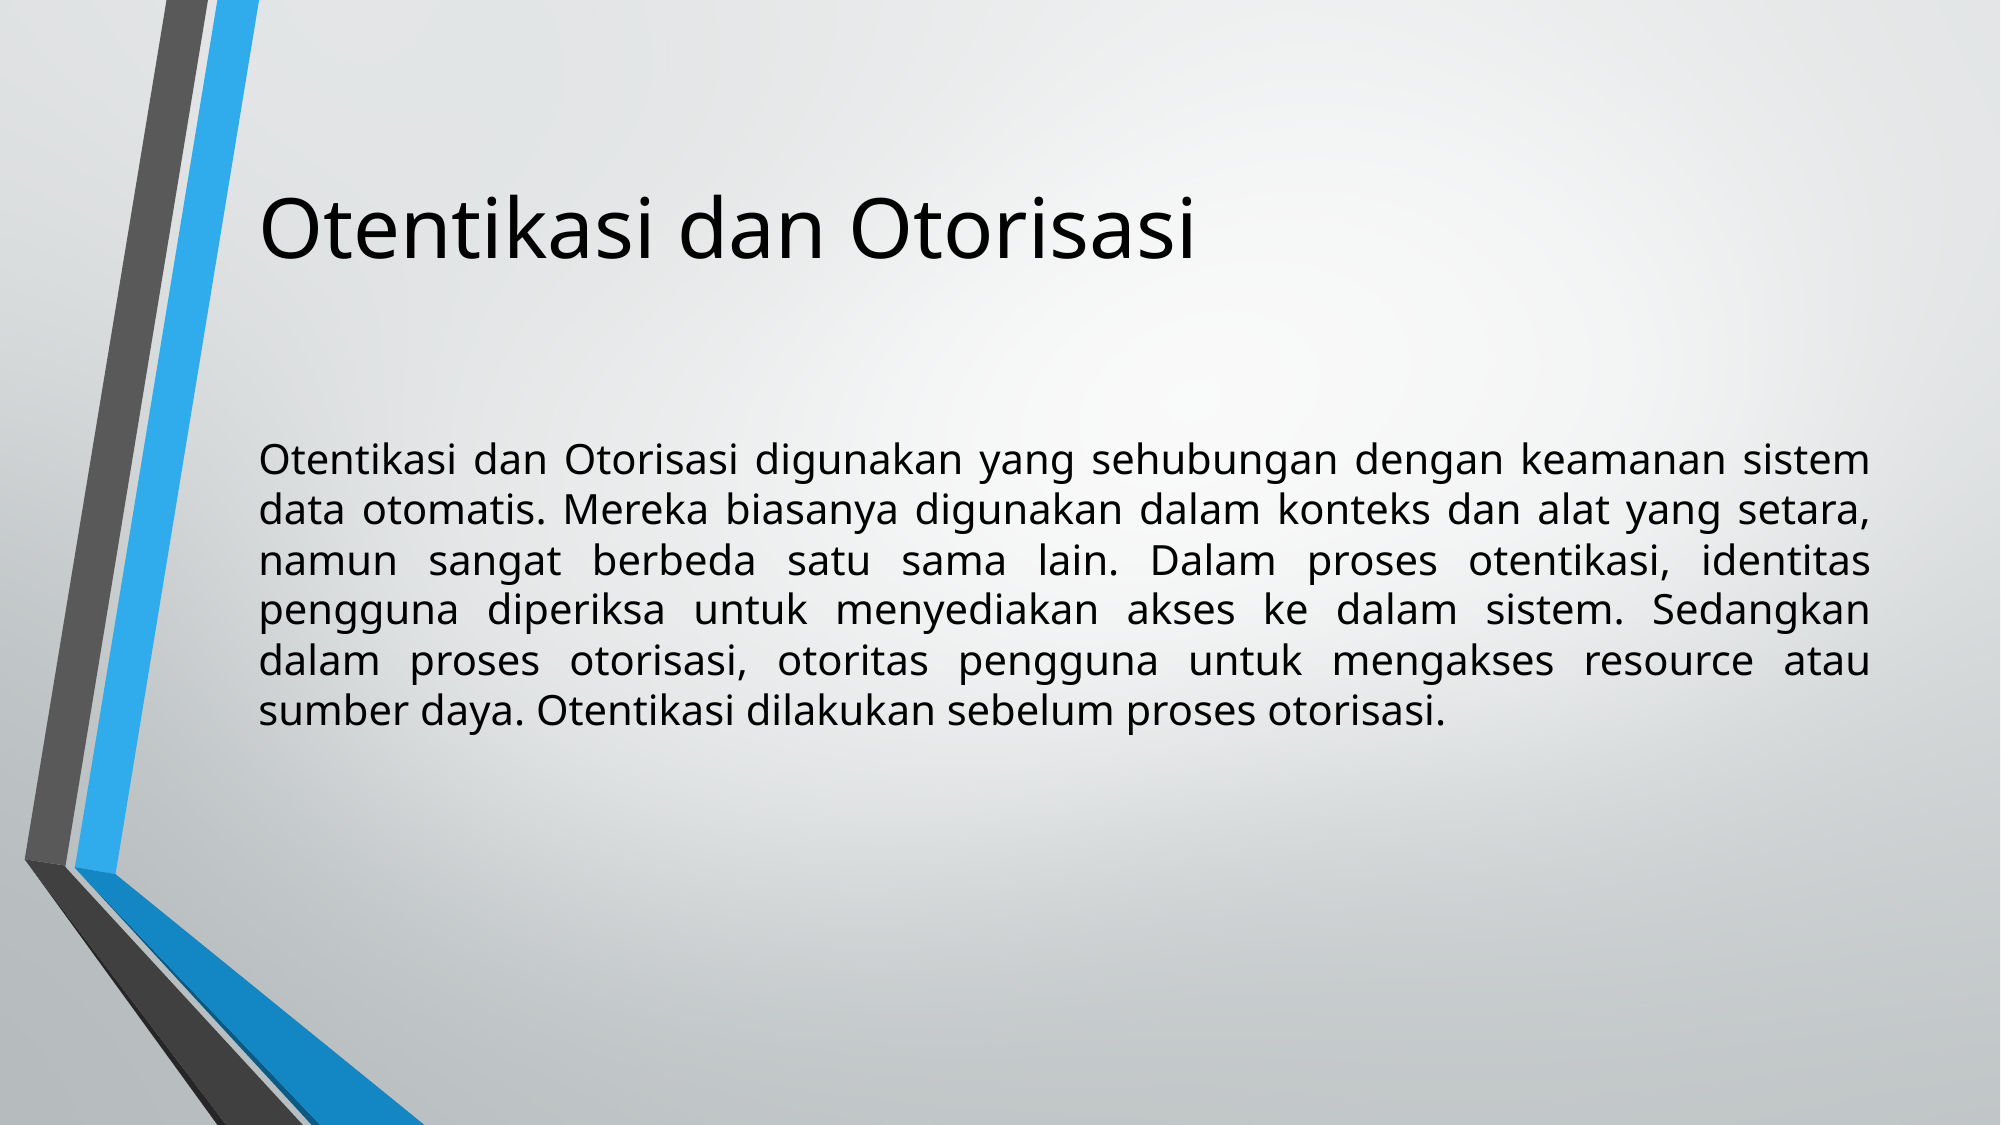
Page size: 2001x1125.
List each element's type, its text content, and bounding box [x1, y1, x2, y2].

text_box Otentikasi dan Otorisasi digunakan yang sehubungan dengan keamanan sistem data otomatis. Mereka biasanya digunakan dalam konteks dan alat yang setara, namun sangat berbeda satu sama lain. Dalam proses otentikasi, identitas pengguna diperiksa untuk menyediakan akses ke dalam sistem. Sedangkan dalam proses otorisasi, otoritas pengguna untuk mengakses resource atau sumber daya. Otentikasi dilakukan sebelum proses otorisasi. [243, 371, 1887, 795]
title Otentikasi dan Otorisasi [243, 112, 1887, 338]
